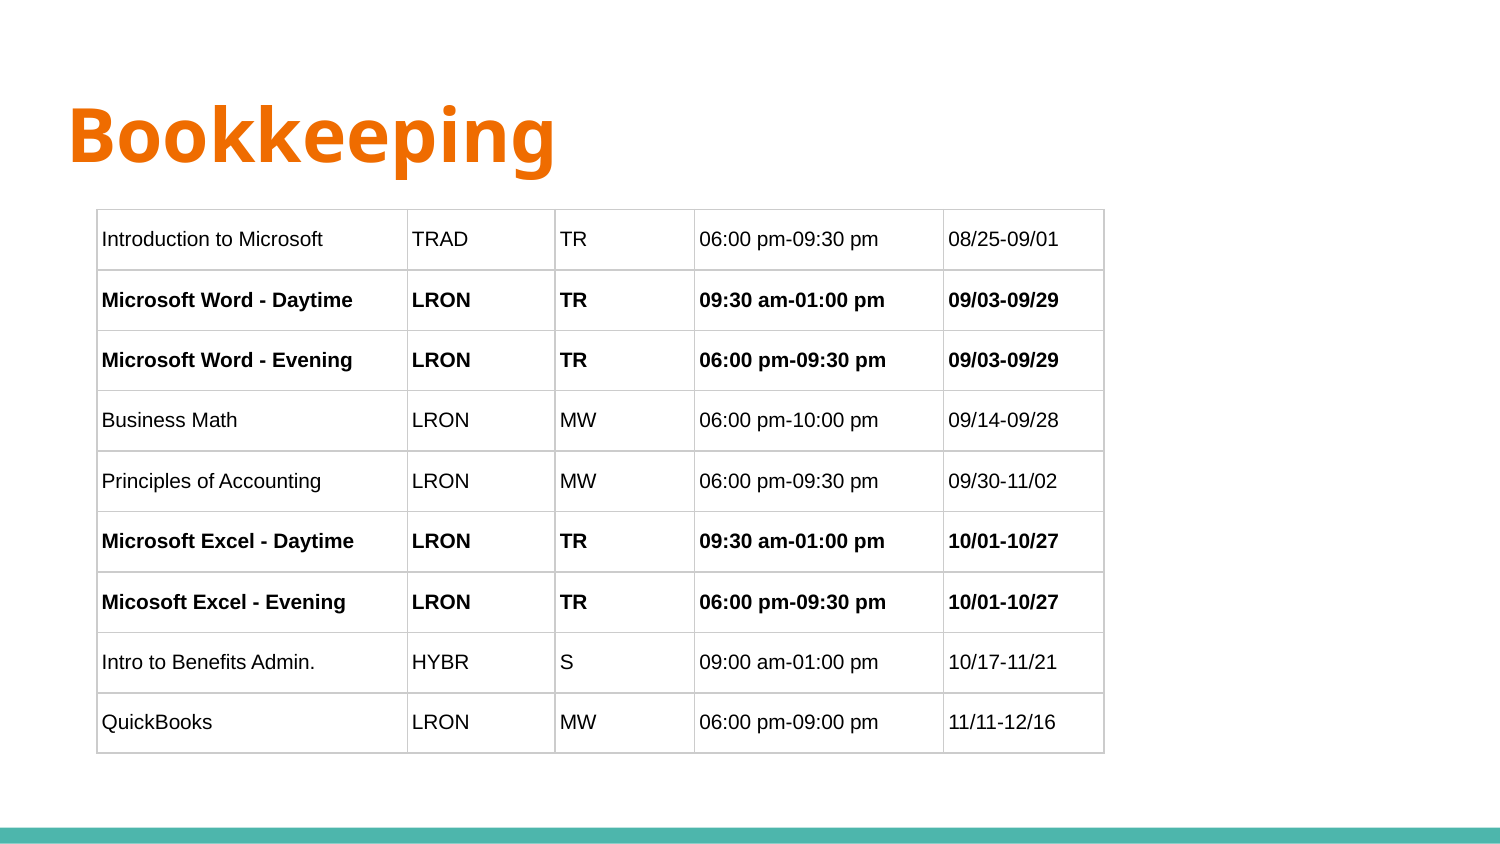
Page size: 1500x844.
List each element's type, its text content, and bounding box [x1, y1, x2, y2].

table_cell Microsoft Word - Daytime [98, 271, 407, 330]
table_cell MW [556, 391, 694, 450]
table_cell Micosoft Excel - Evening [98, 573, 407, 632]
table_cell 09:30 am-01:00 pm [695, 271, 943, 330]
table_cell 10/01-10/27 [944, 573, 1103, 632]
table_cell TR [556, 271, 694, 330]
table_cell TR [556, 331, 694, 390]
table_cell LRON [408, 271, 554, 330]
table_cell 06:00 pm-09:30 pm [695, 452, 943, 511]
table_cell 11/11-12/16 [944, 694, 1103, 752]
table_cell Business Math [98, 391, 407, 450]
table_header 06:00 pm-09:30 pm [695, 210, 943, 269]
table_cell HYBR [408, 633, 554, 692]
table_cell 09/03-09/29 [944, 271, 1103, 330]
table_cell 09/14-09/28 [944, 391, 1103, 450]
table_cell 09/03-09/29 [944, 331, 1103, 390]
table_cell Principles of Accounting [98, 452, 407, 511]
table_cell 09:30 am-01:00 pm [695, 512, 943, 571]
table_cell MW [556, 694, 694, 752]
table_cell 10/01-10/27 [944, 512, 1103, 571]
table_cell TR [556, 512, 694, 571]
table_cell LRON [408, 391, 554, 450]
table_cell QuickBooks [98, 694, 407, 752]
table_cell TR [556, 573, 694, 632]
table_cell MW [556, 452, 694, 511]
table_cell LRON [408, 331, 554, 390]
table_cell LRON [408, 694, 554, 752]
table_cell 06:00 pm-10:00 pm [695, 391, 943, 450]
table_cell 09/30-11/02 [944, 452, 1103, 511]
table_cell Microsoft Excel - Daytime [98, 512, 407, 571]
table_cell S [556, 633, 694, 692]
table_header TR [556, 210, 694, 269]
table_cell 06:00 pm-09:00 pm [695, 694, 943, 752]
table_cell LRON [408, 452, 554, 511]
title Bookkeeping [51, 72, 1449, 189]
table_cell 10/17-11/21 [944, 633, 1103, 692]
table_header TRAD [408, 210, 554, 269]
table_cell Microsoft Word - Evening [98, 331, 407, 390]
table_cell Intro to Benefits Admin. [98, 633, 407, 692]
table_cell 09:00 am-01:00 pm [695, 633, 943, 692]
table_cell 06:00 pm-09:30 pm [695, 573, 943, 632]
table_header 08/25-09/01 [944, 210, 1103, 269]
table_cell LRON [408, 573, 554, 632]
table_cell LRON [408, 512, 554, 571]
table_cell 06:00 pm-09:30 pm [695, 331, 943, 390]
table_header Introduction to Microsoft [98, 210, 407, 269]
